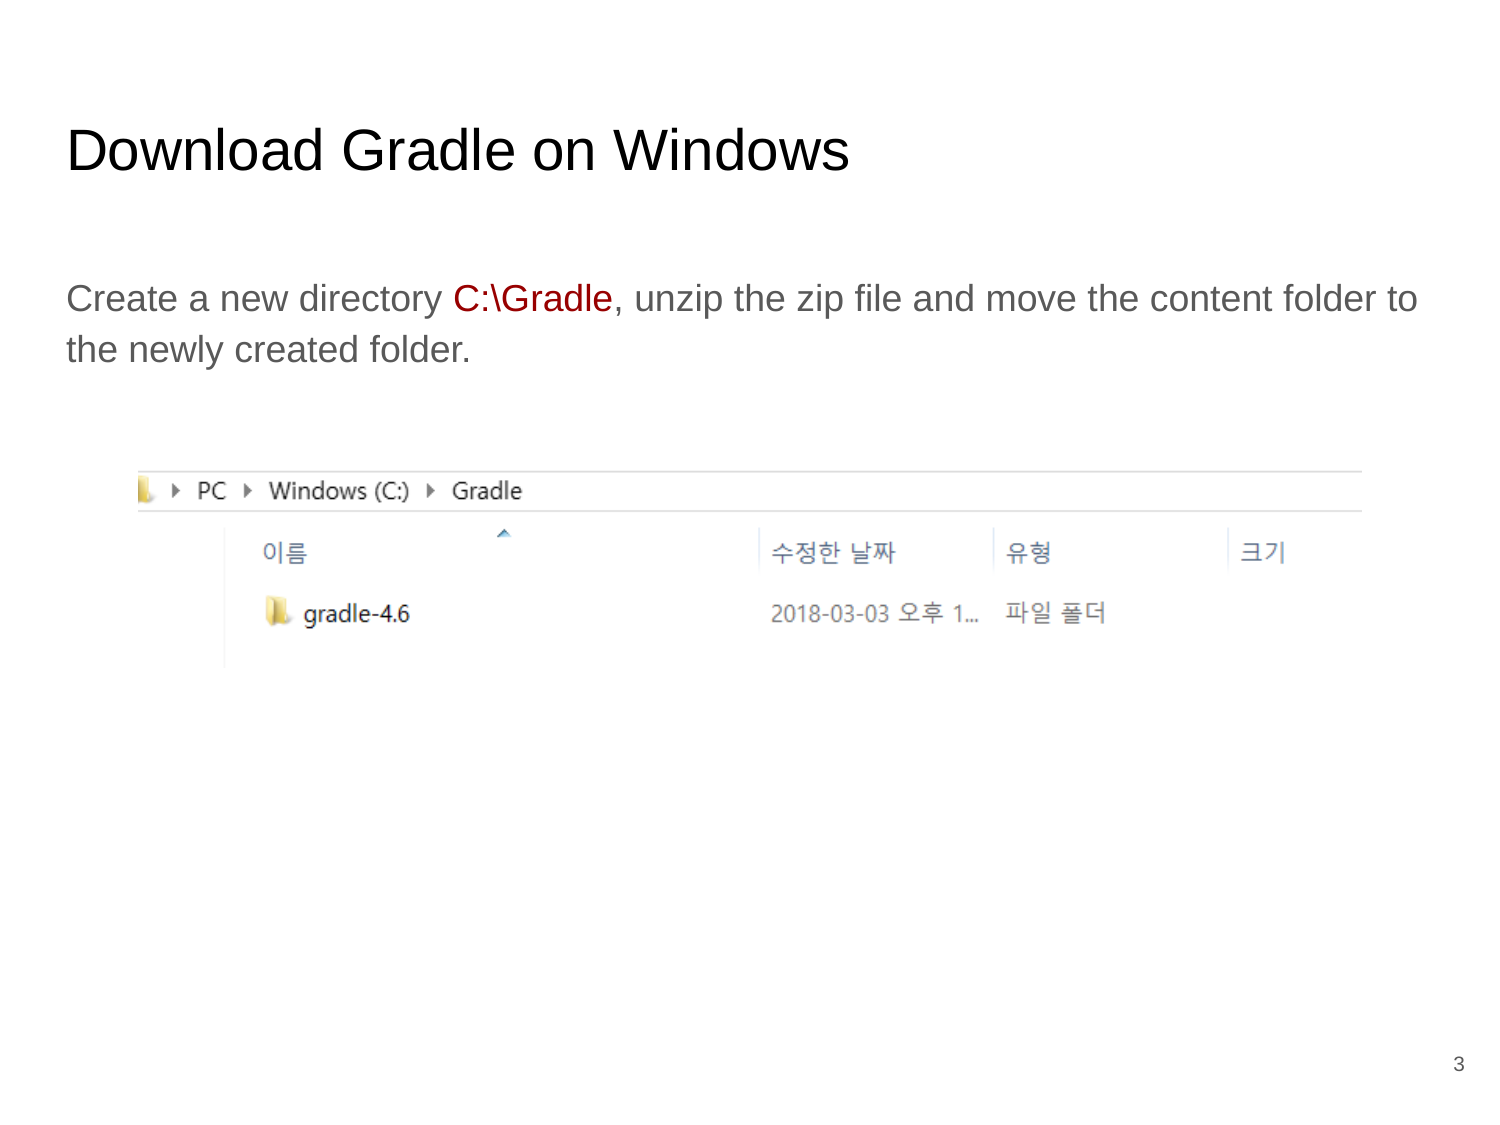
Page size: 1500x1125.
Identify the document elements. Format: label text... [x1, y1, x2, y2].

title Download Gradle on Windows [51, 97, 1449, 223]
picture [138, 457, 1362, 668]
list Create a new directory C:\Gradle, unzip the zip file and move the content folder to the newly created folder. [51, 252, 1449, 1000]
slide_number ‹#› [1389, 1019, 1480, 1106]
